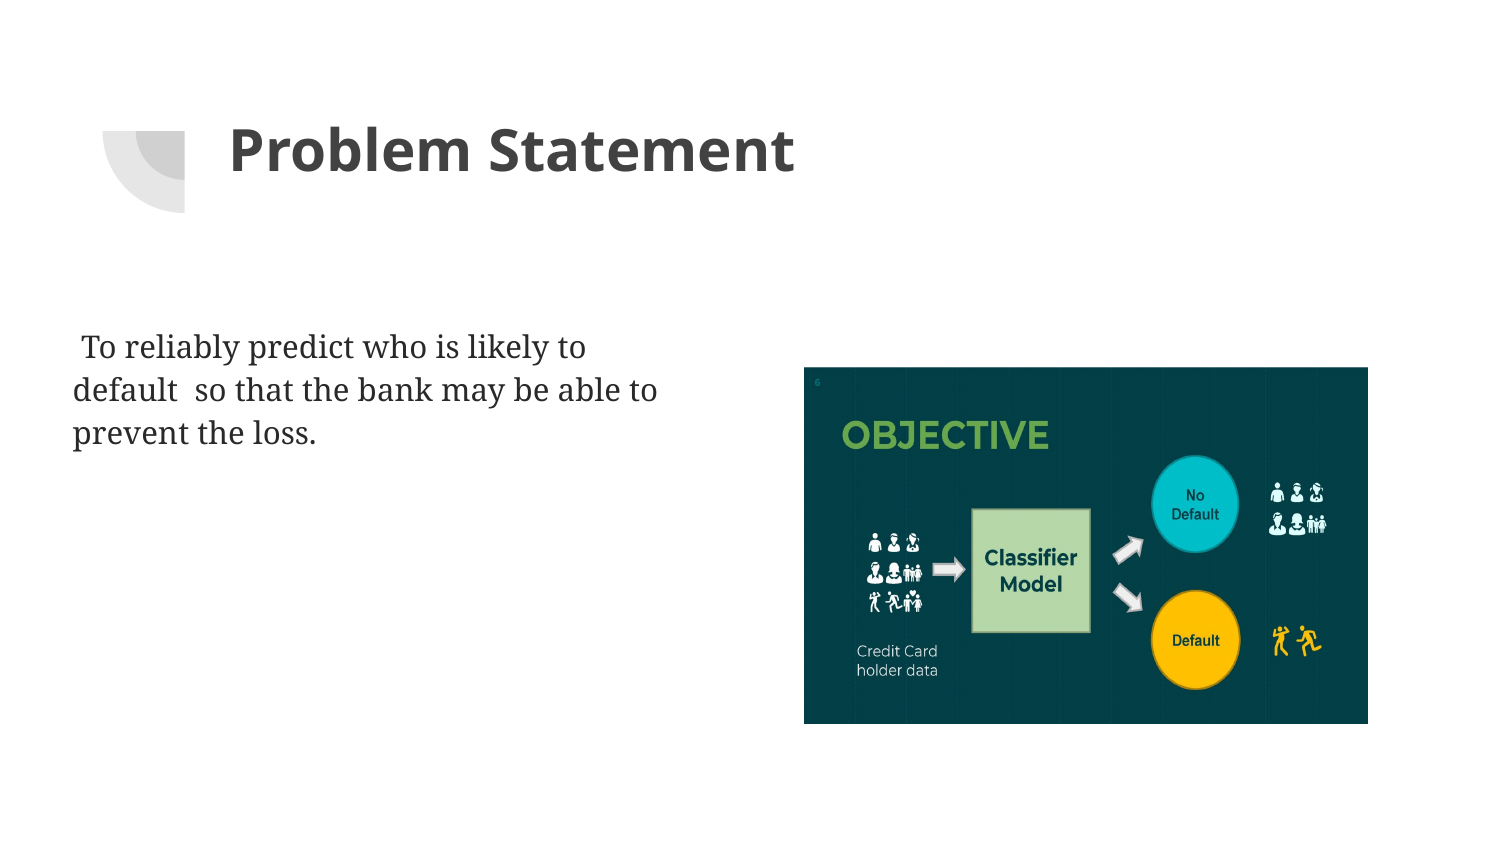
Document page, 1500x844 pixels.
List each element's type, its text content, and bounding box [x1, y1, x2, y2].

list To reliably predict who is likely to default so that the bank may be able to prevent the loss. [57, 307, 684, 627]
picture [804, 366, 1368, 725]
title Problem Statement [213, 98, 1368, 263]
